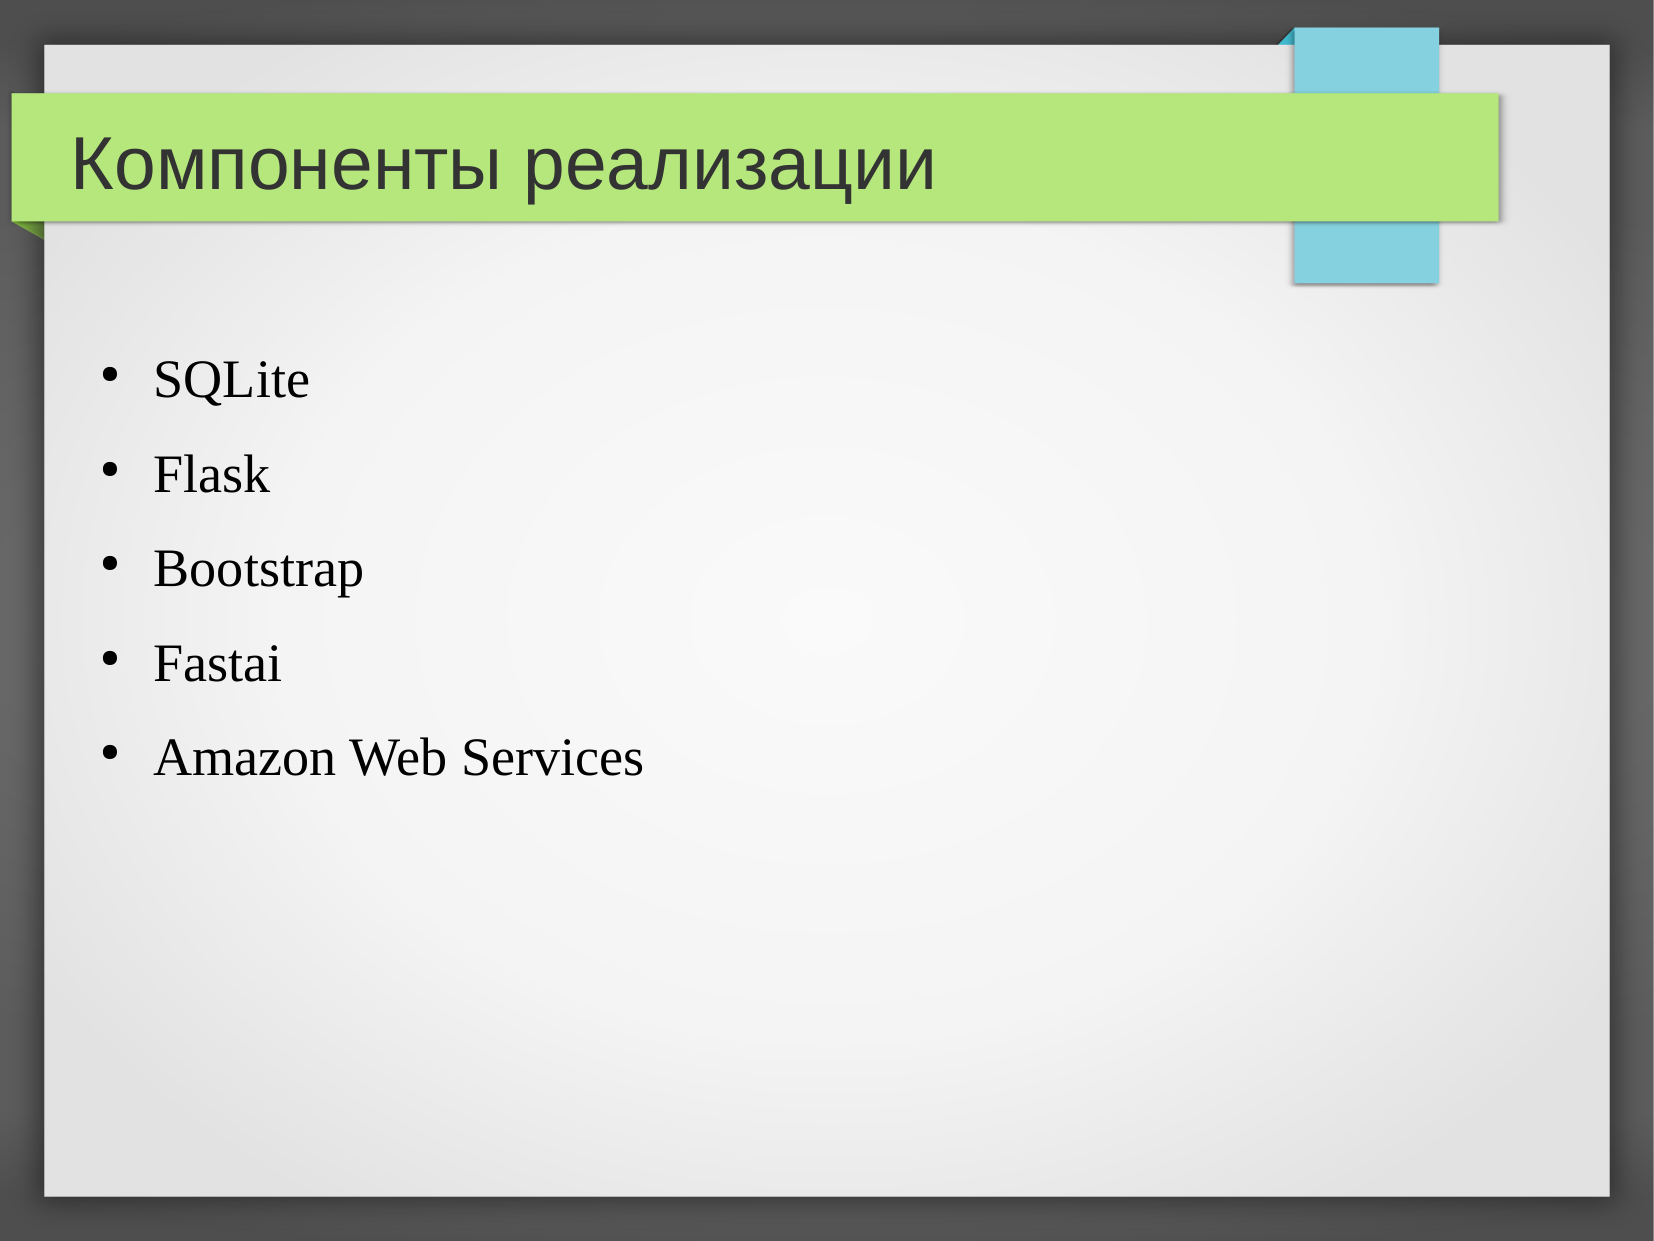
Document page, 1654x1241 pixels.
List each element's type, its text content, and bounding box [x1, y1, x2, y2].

picture [0, 0, 1654, 1241]
list SQLite Flask Bootstrap Fastai Amazon Web Services [82, 343, 1538, 1063]
title Компоненты реализации [70, 55, 1229, 263]
